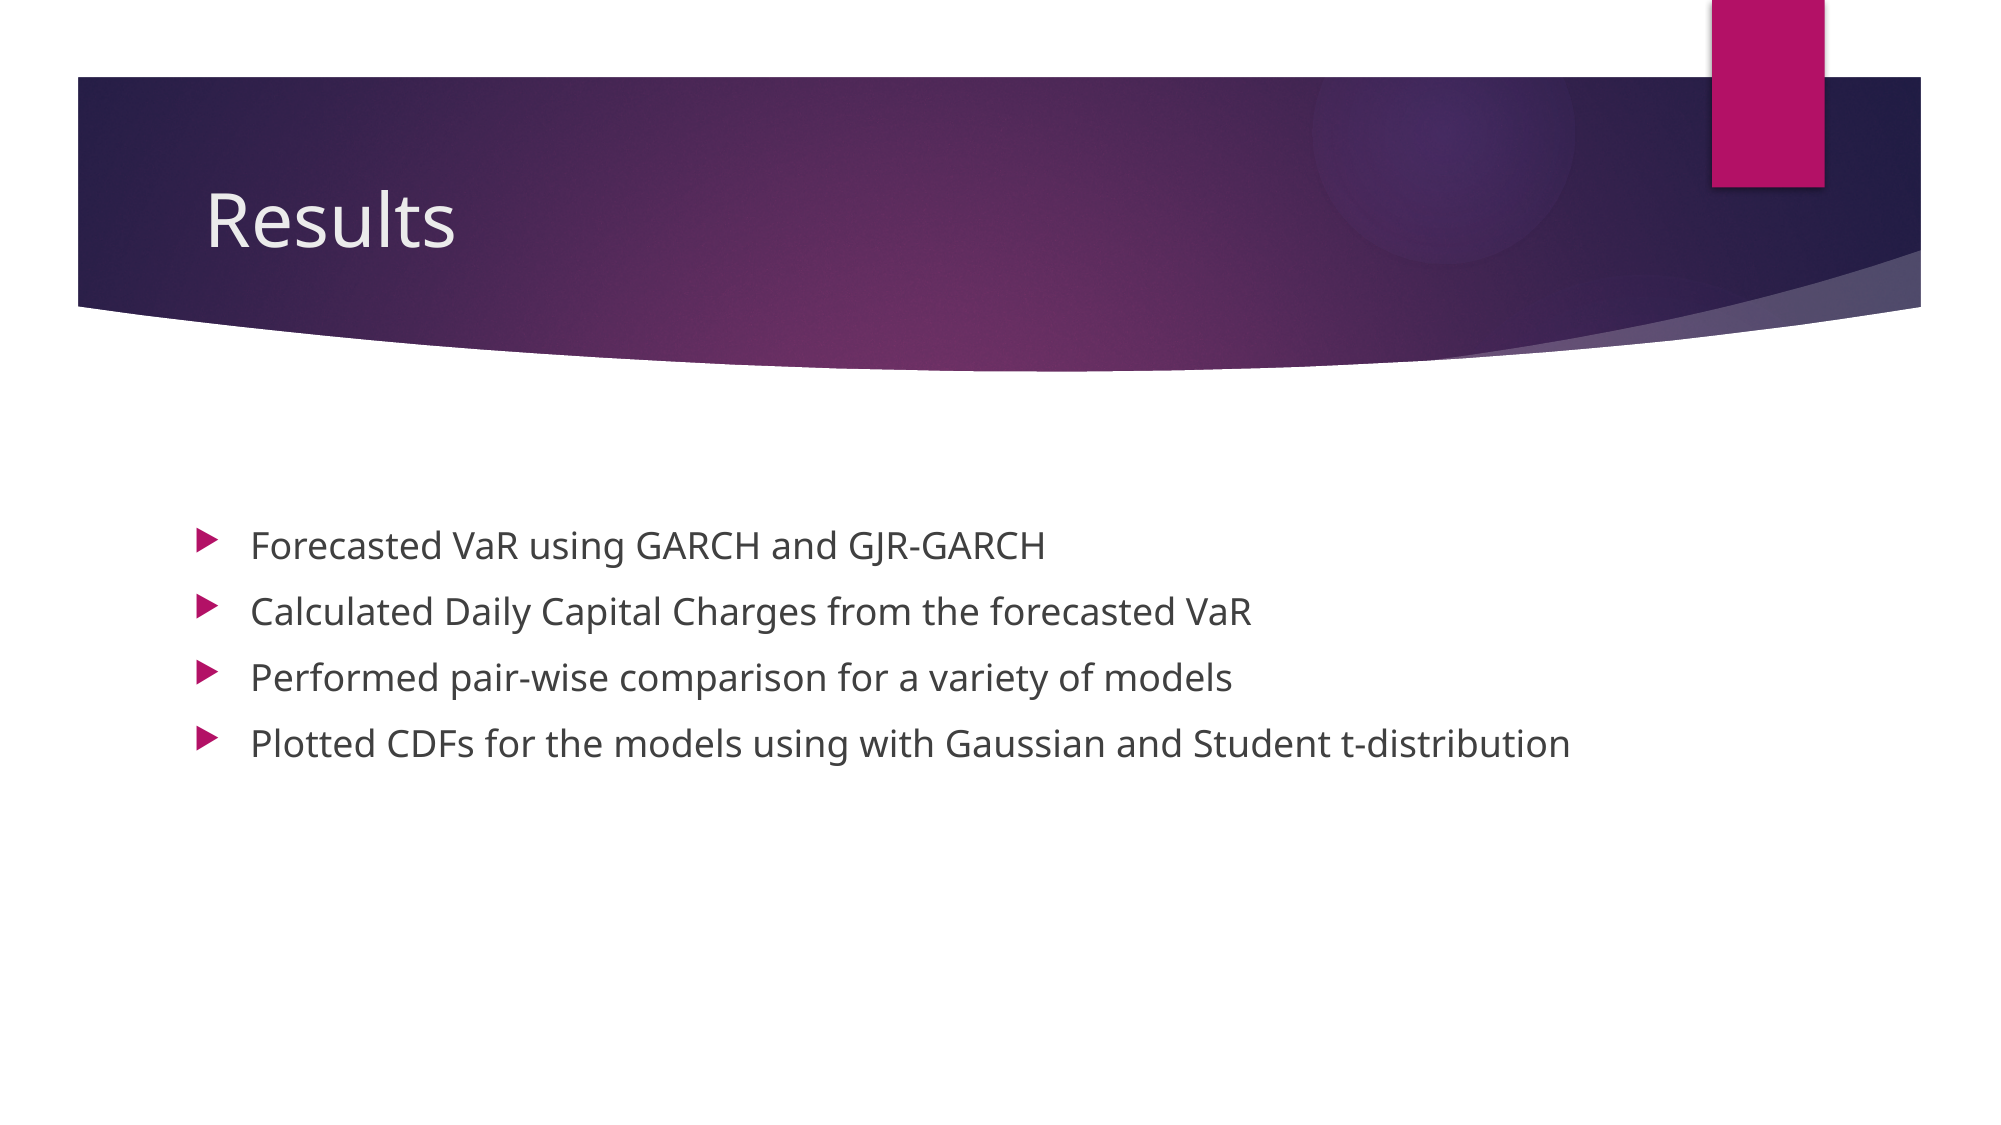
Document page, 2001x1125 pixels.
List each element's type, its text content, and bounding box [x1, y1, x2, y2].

list Forecasted VaR using GARCH and GJR-GARCH Calculated Daily Capital Charges from the forecasted VaR Performed pair-wise comparison for a variety of models Plotted CDFs for the models using with Gaussian and Student t-distribution [178, 514, 1627, 1075]
title Results [189, 159, 1627, 276]
